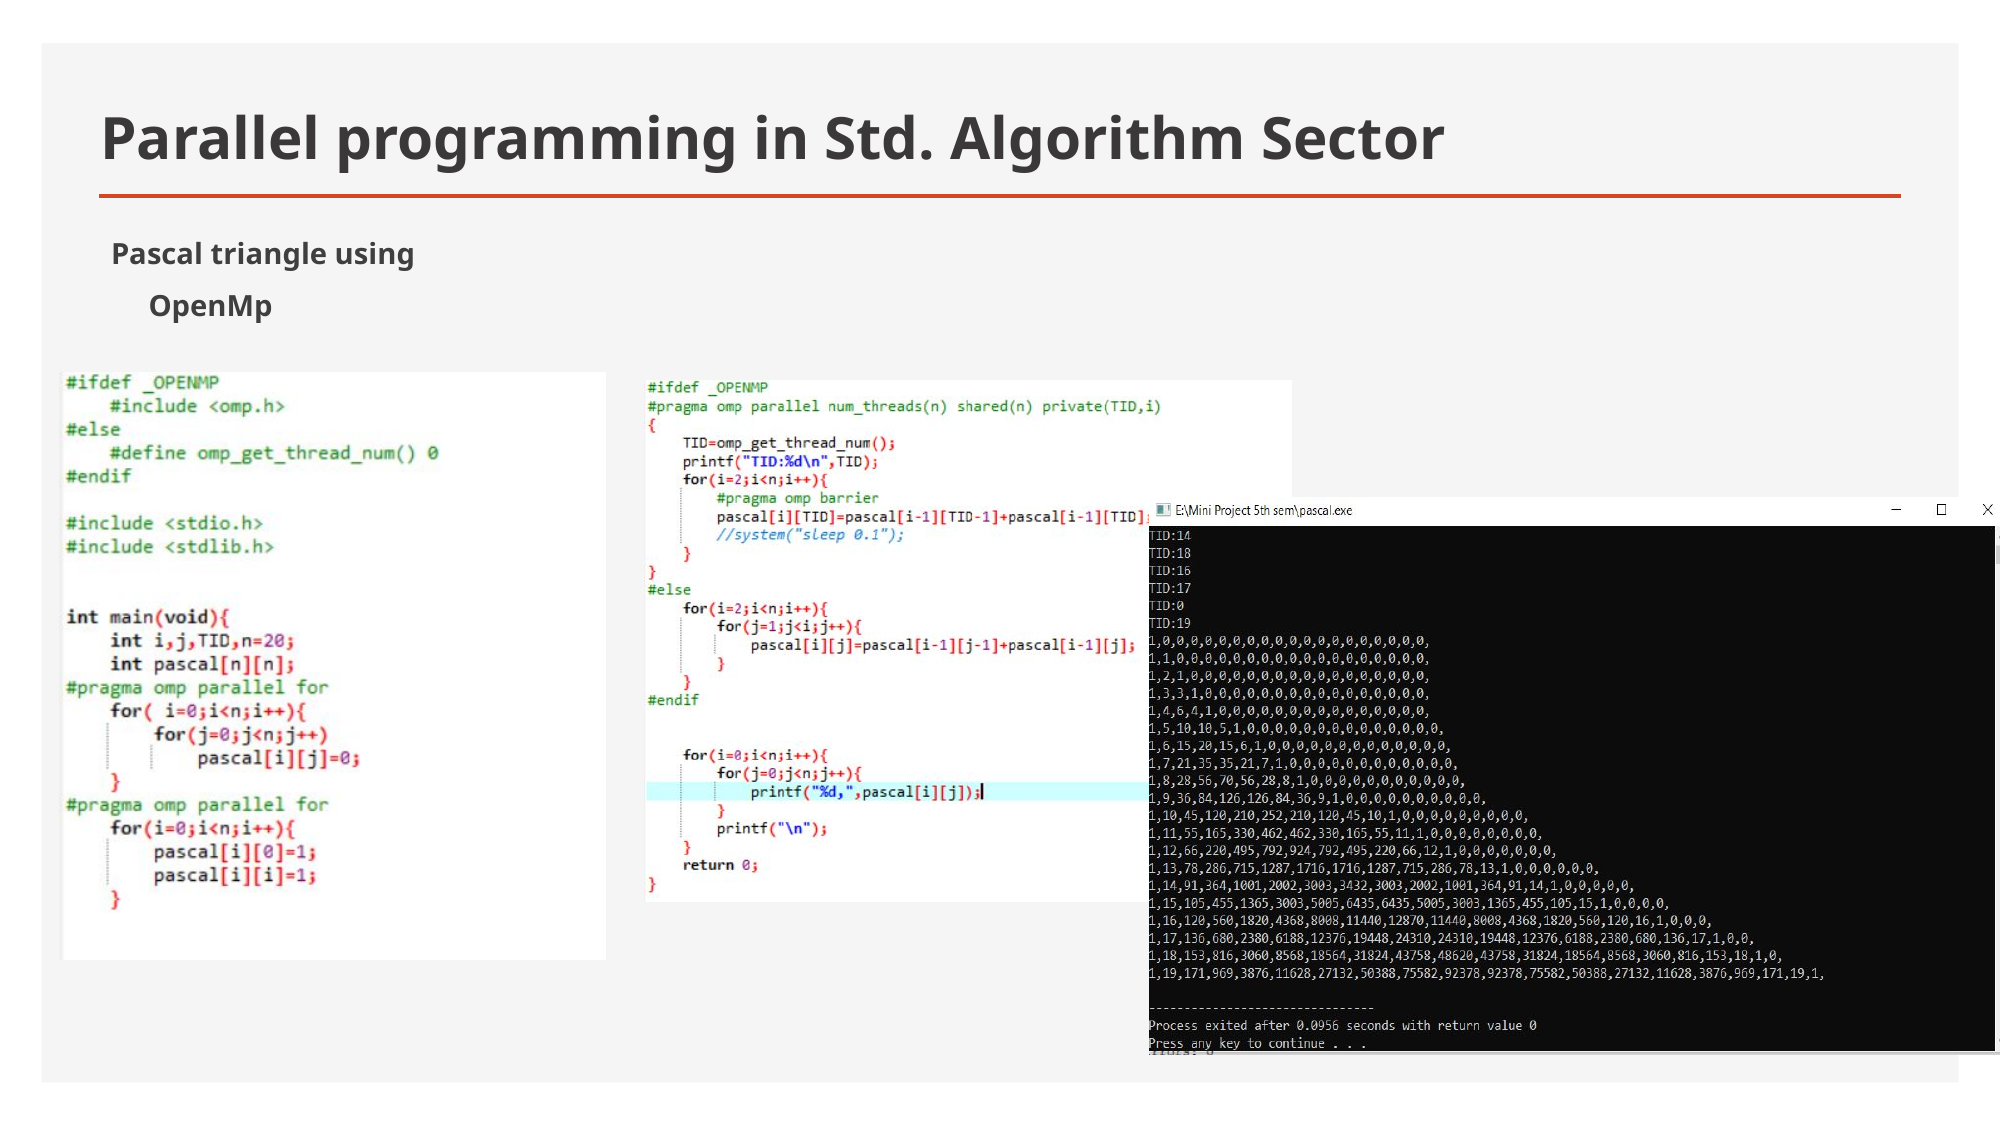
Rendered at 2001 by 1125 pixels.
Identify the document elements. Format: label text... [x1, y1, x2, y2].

title Parallel programming in Std. Algorithm Sector [85, 73, 1560, 179]
picture [59, 371, 606, 960]
picture [644, 380, 2000, 1055]
list Pascal triangle using OpenMp [58, 210, 468, 258]
